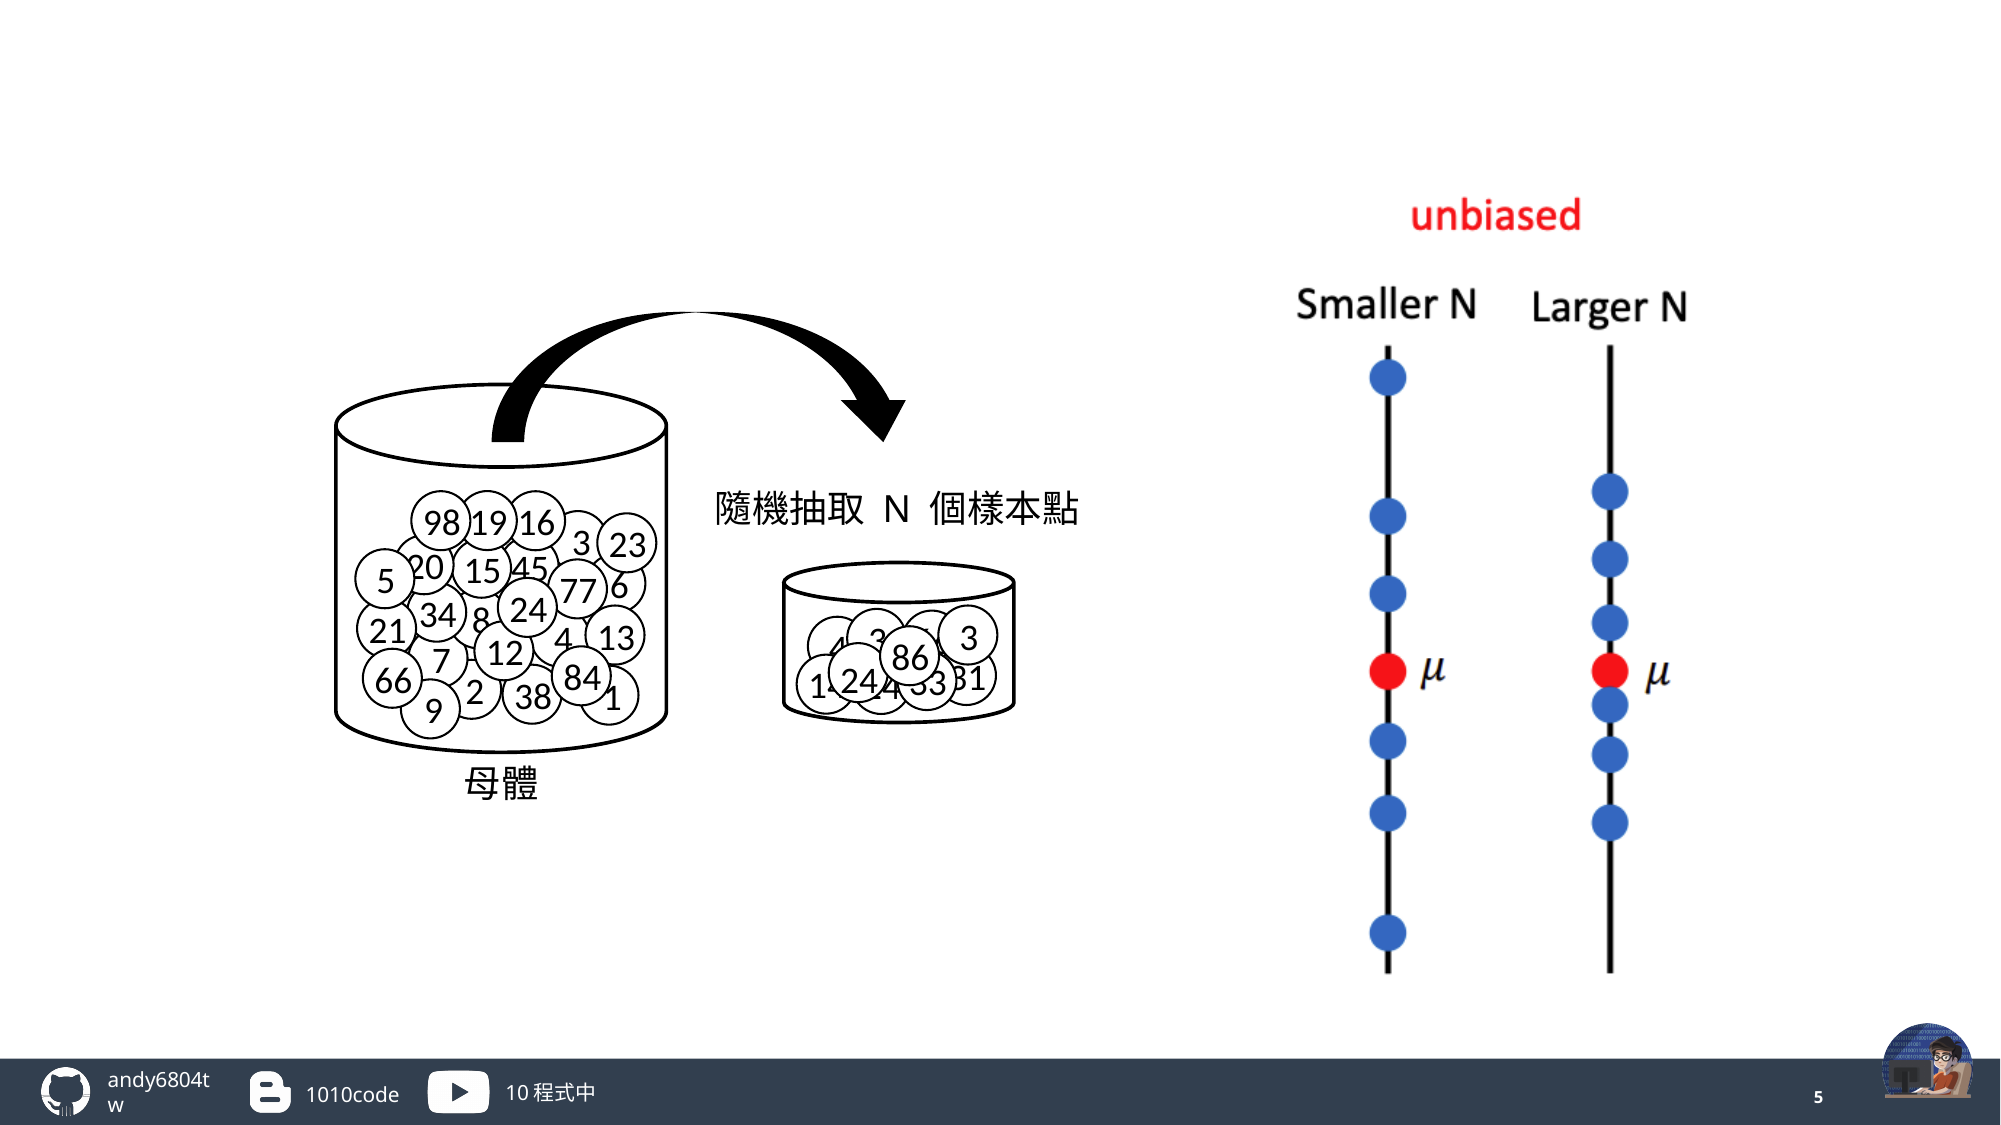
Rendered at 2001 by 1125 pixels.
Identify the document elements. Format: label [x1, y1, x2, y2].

picture [1882, 1023, 1973, 1098]
text_box [335, 311, 1141, 813]
picture [34, 1060, 97, 1123]
picture [415, 1065, 502, 1119]
list [1261, 172, 1735, 991]
picture [249, 1071, 291, 1113]
